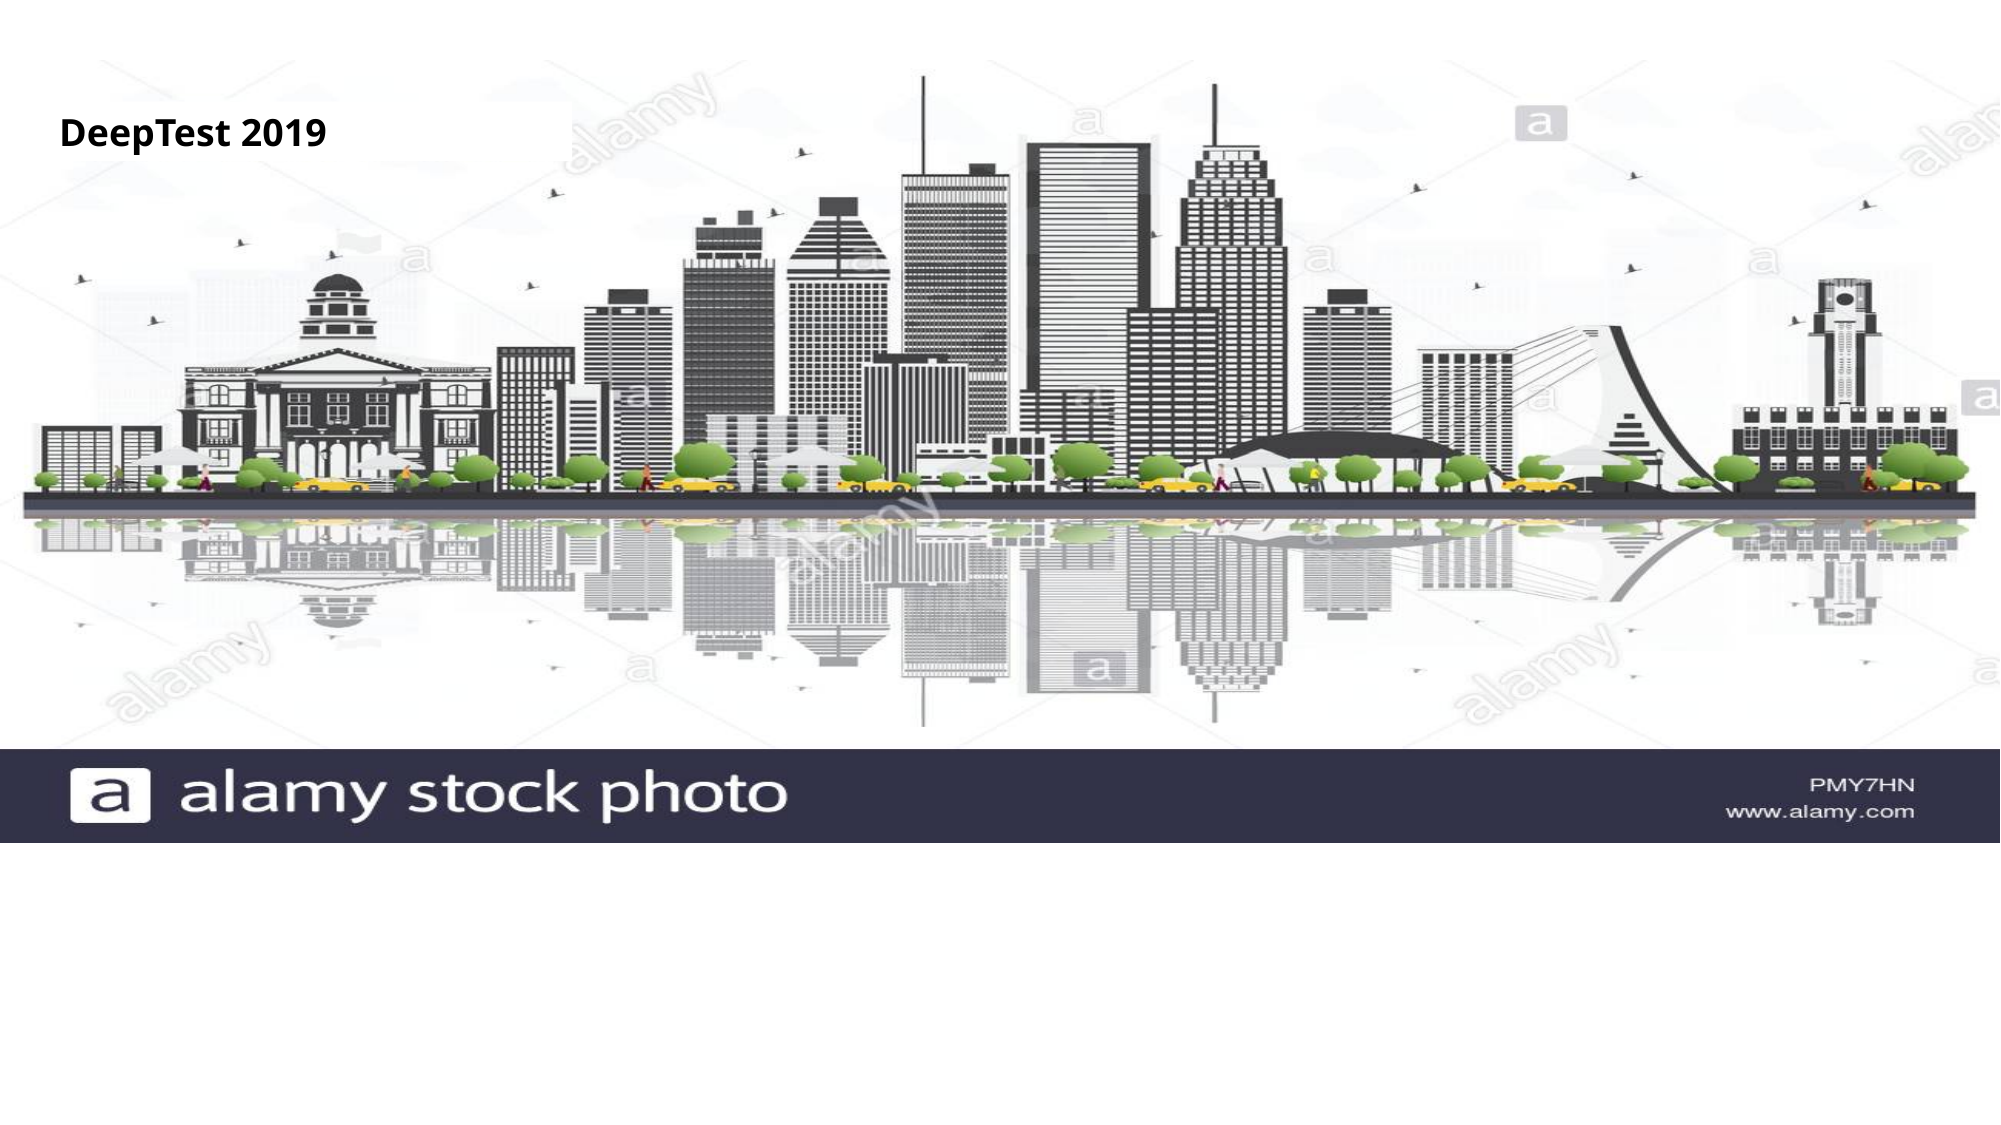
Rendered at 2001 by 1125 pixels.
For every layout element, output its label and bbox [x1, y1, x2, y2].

list [0, 60, 2000, 843]
